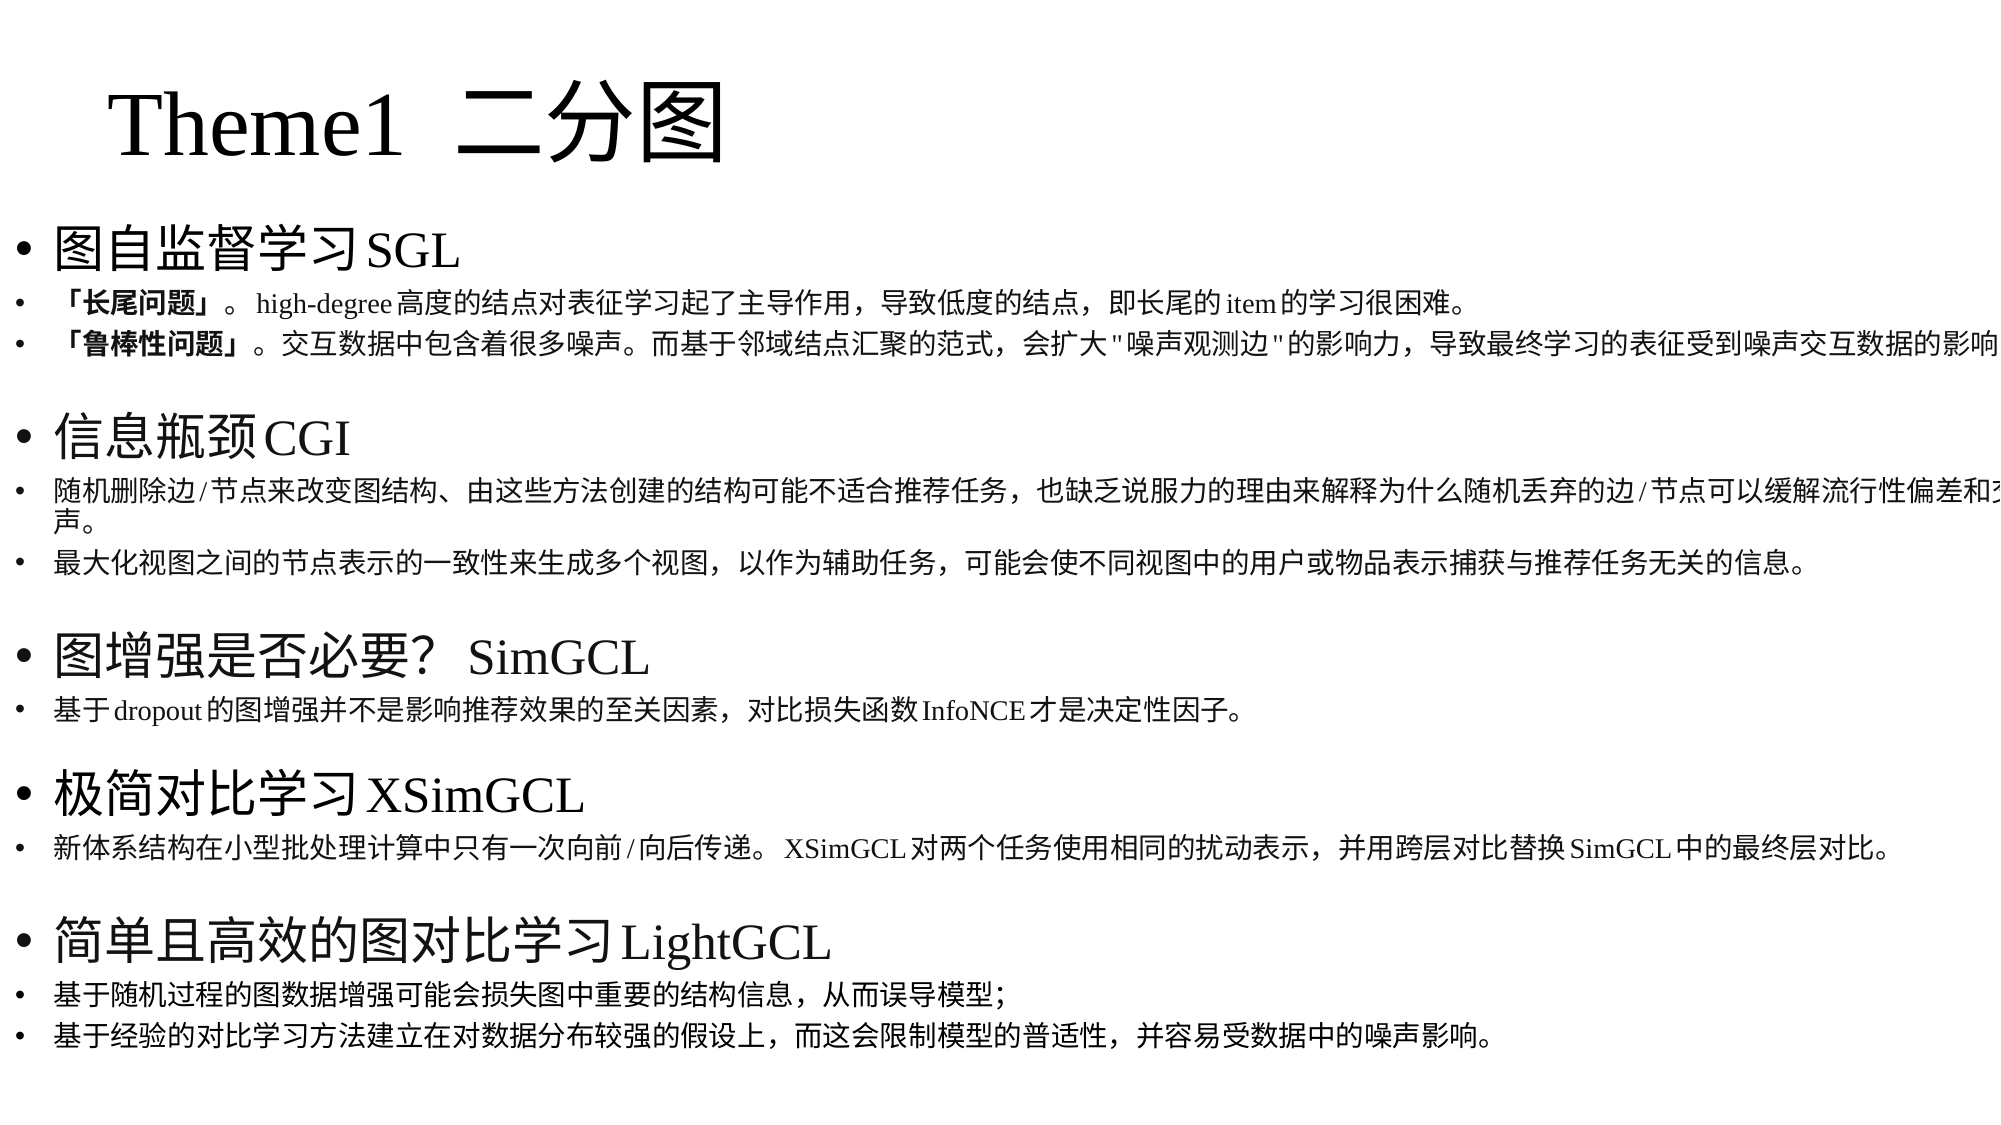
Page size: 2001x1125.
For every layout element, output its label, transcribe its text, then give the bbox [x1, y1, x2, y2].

list 图自监督学习SGL 「长尾问题」。high-degree高度的结点对表征学习起了主导作用，导致低度的结点，即长尾的item的学习很困难。 「鲁棒性问题」。交互数据中包含着很多噪声。而基于邻域结点汇聚的范式，会扩大"噪声观测边"的影响力，导致最终学习的表征受到噪声交互数据的影响比较大。 信息瓶颈CGI 随机删除边/节点来改变图结构、由这些方法创建的结构可能不适合推荐任务，也缺乏说服力的理由来解释为什么随机丢弃的边/节点可以缓解流行性偏差和交互噪声。 最大化视图之间的节点表示的一致性来生成多个视图，以作为辅助任务，可能会使不同视图中的用户或物品表示捕获与推荐任务无关的信息。 图增强是否必要？SimGCL 基于dropout的图增强并不是影响推荐效果的至关因素，对比损失函数InfoNCE才是决定性因子。 极简对比学习XSimGCL 新体系结构在小型批处理计算中只有一次向前/向后传递。XSimGCL对两个任务使用相同的扰动表示，并用跨层对比替换SimGCL中的最终层对比。 简单且高效的图对比学习LightGCL 基于随机过程的图数据增强可能会损失图中重要的结构信息，从而误导模型； 基于经验的对比学习方法建立在对数据分布较强的假设上，而这会限制模型的普适性，并容易受数据中的噪声影响。 [0, 216, 2000, 1094]
title Theme1 二分图 [92, 16, 1818, 216]
